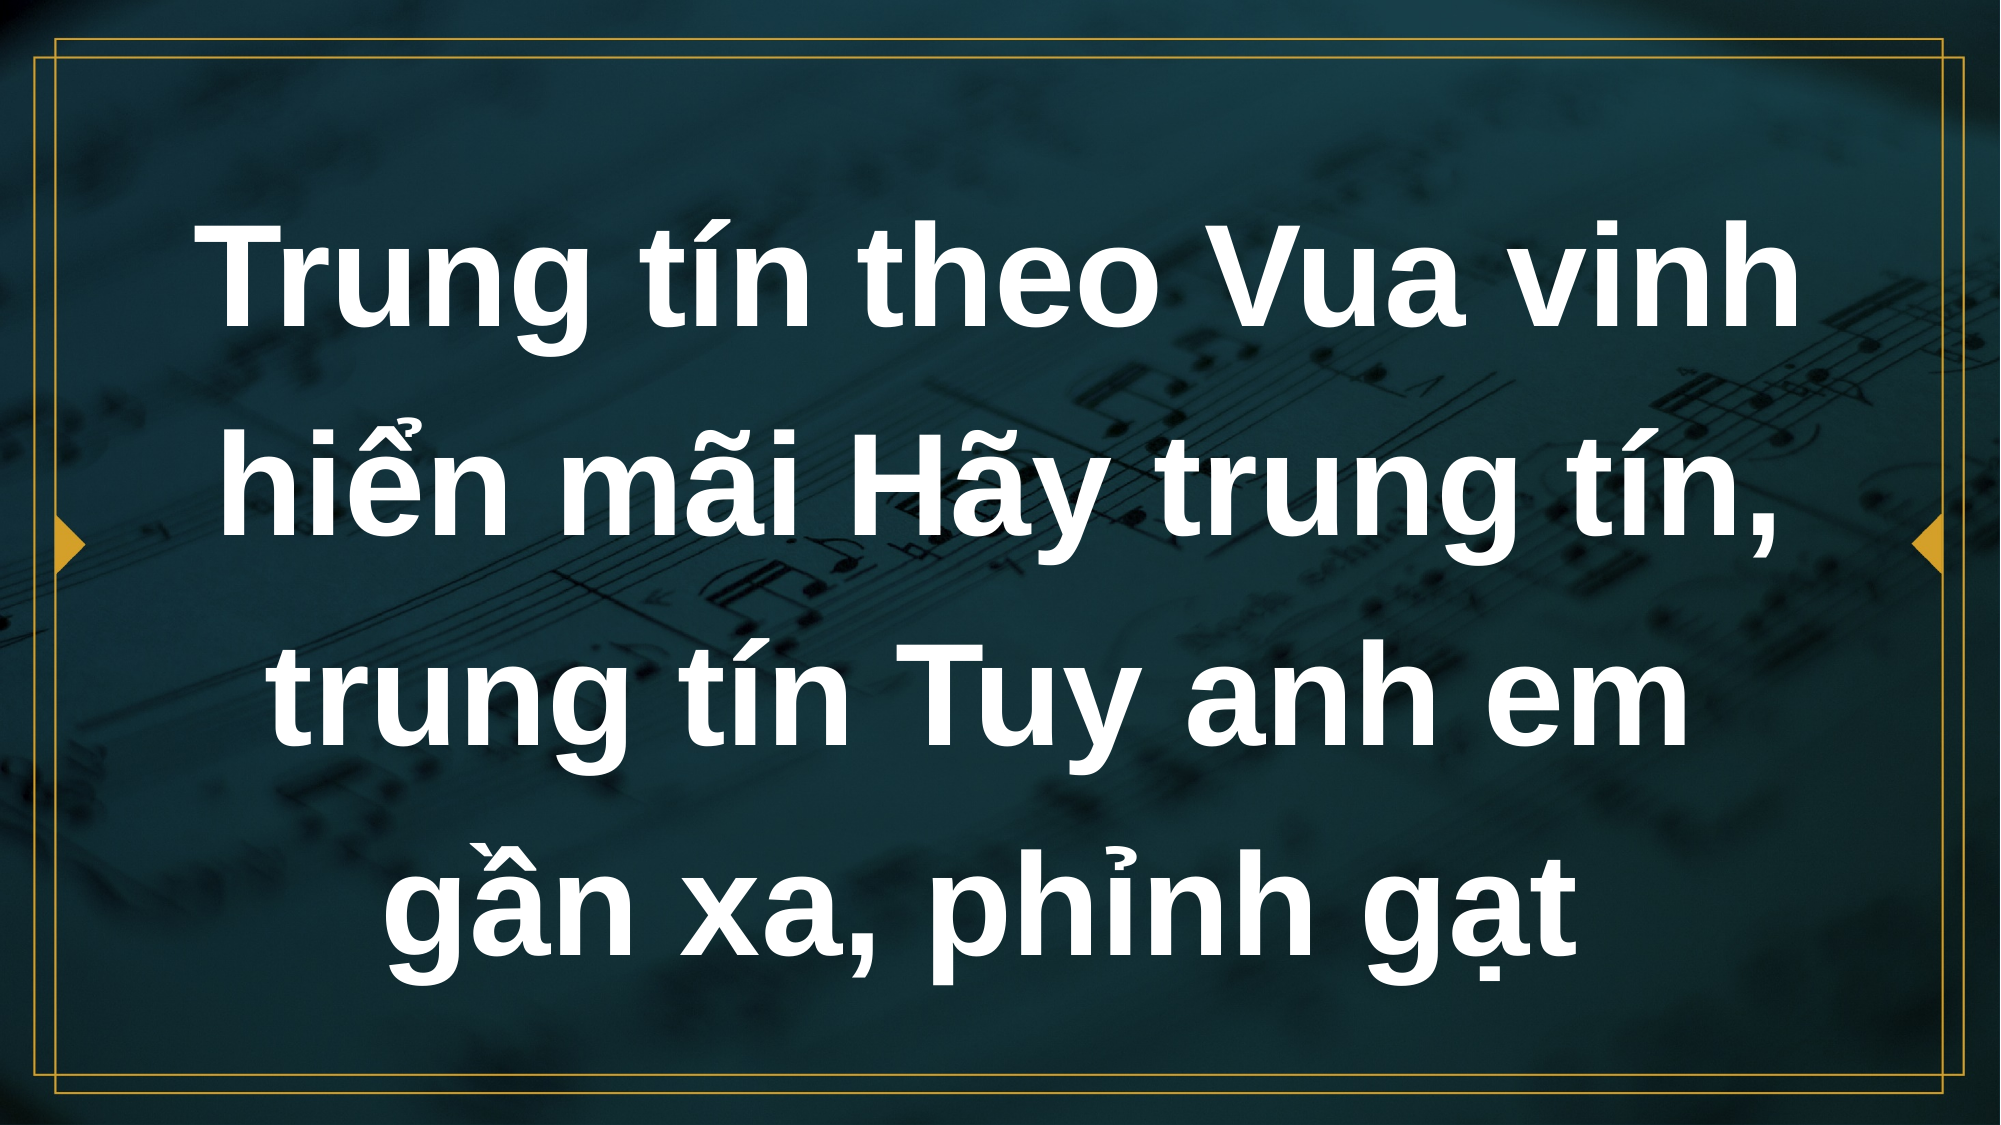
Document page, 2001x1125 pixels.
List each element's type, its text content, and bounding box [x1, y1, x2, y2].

title Trung tín theo Vua vinh hiển mãi Hãy trung tín, trung tín Tuy anh em gần xa, phỉnh gạt [55, 53, 1945, 1077]
picture [0, 0, 2000, 1125]
